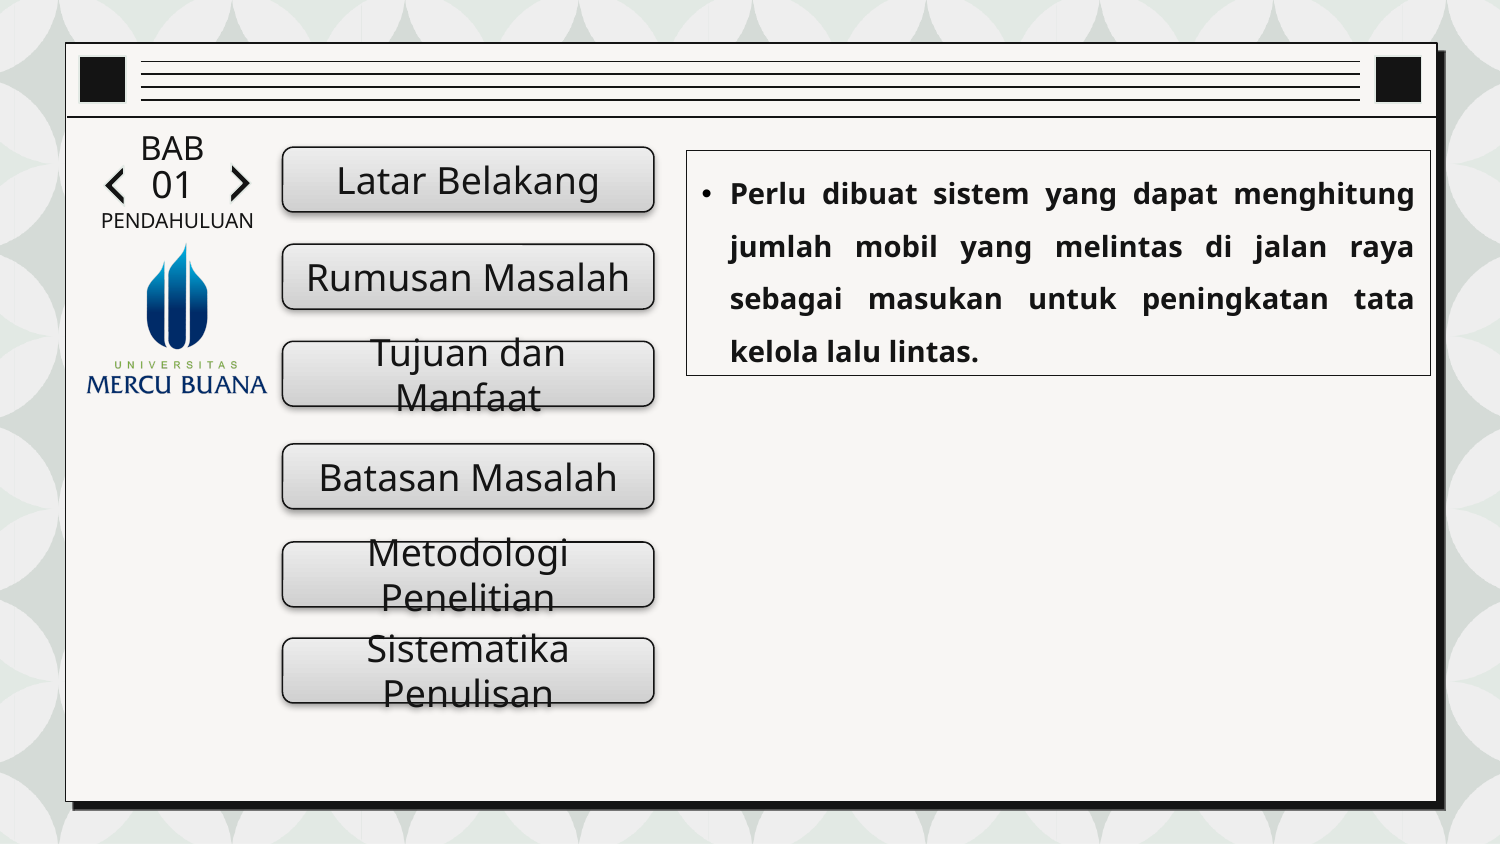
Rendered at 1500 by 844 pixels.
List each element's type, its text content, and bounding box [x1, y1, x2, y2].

title 01 [103, 155, 243, 197]
text_box Rumusan Masalah [313, 243, 655, 310]
text_box Sistematika Penulisan [281, 637, 655, 704]
text_box Metodologi Penelitian [281, 541, 655, 608]
picture [0, 0, 1500, 844]
text_box [103, 165, 125, 207]
text_box Tujuan dan Manfaat [313, 340, 655, 407]
subtitle PENDAHULUAN [73, 197, 282, 230]
text_box Batasan Masalah [281, 443, 655, 510]
text_box Latar Belakang [281, 146, 655, 213]
text_box [230, 163, 252, 204]
title BAB [107, 116, 238, 155]
text_box Perlu dibuat sistem yang dapat menghitung jumlah mobil yang melintas di jalan raya sebagai masukan untuk peningkatan tata kelola lalu lintas. [686, 150, 1431, 376]
